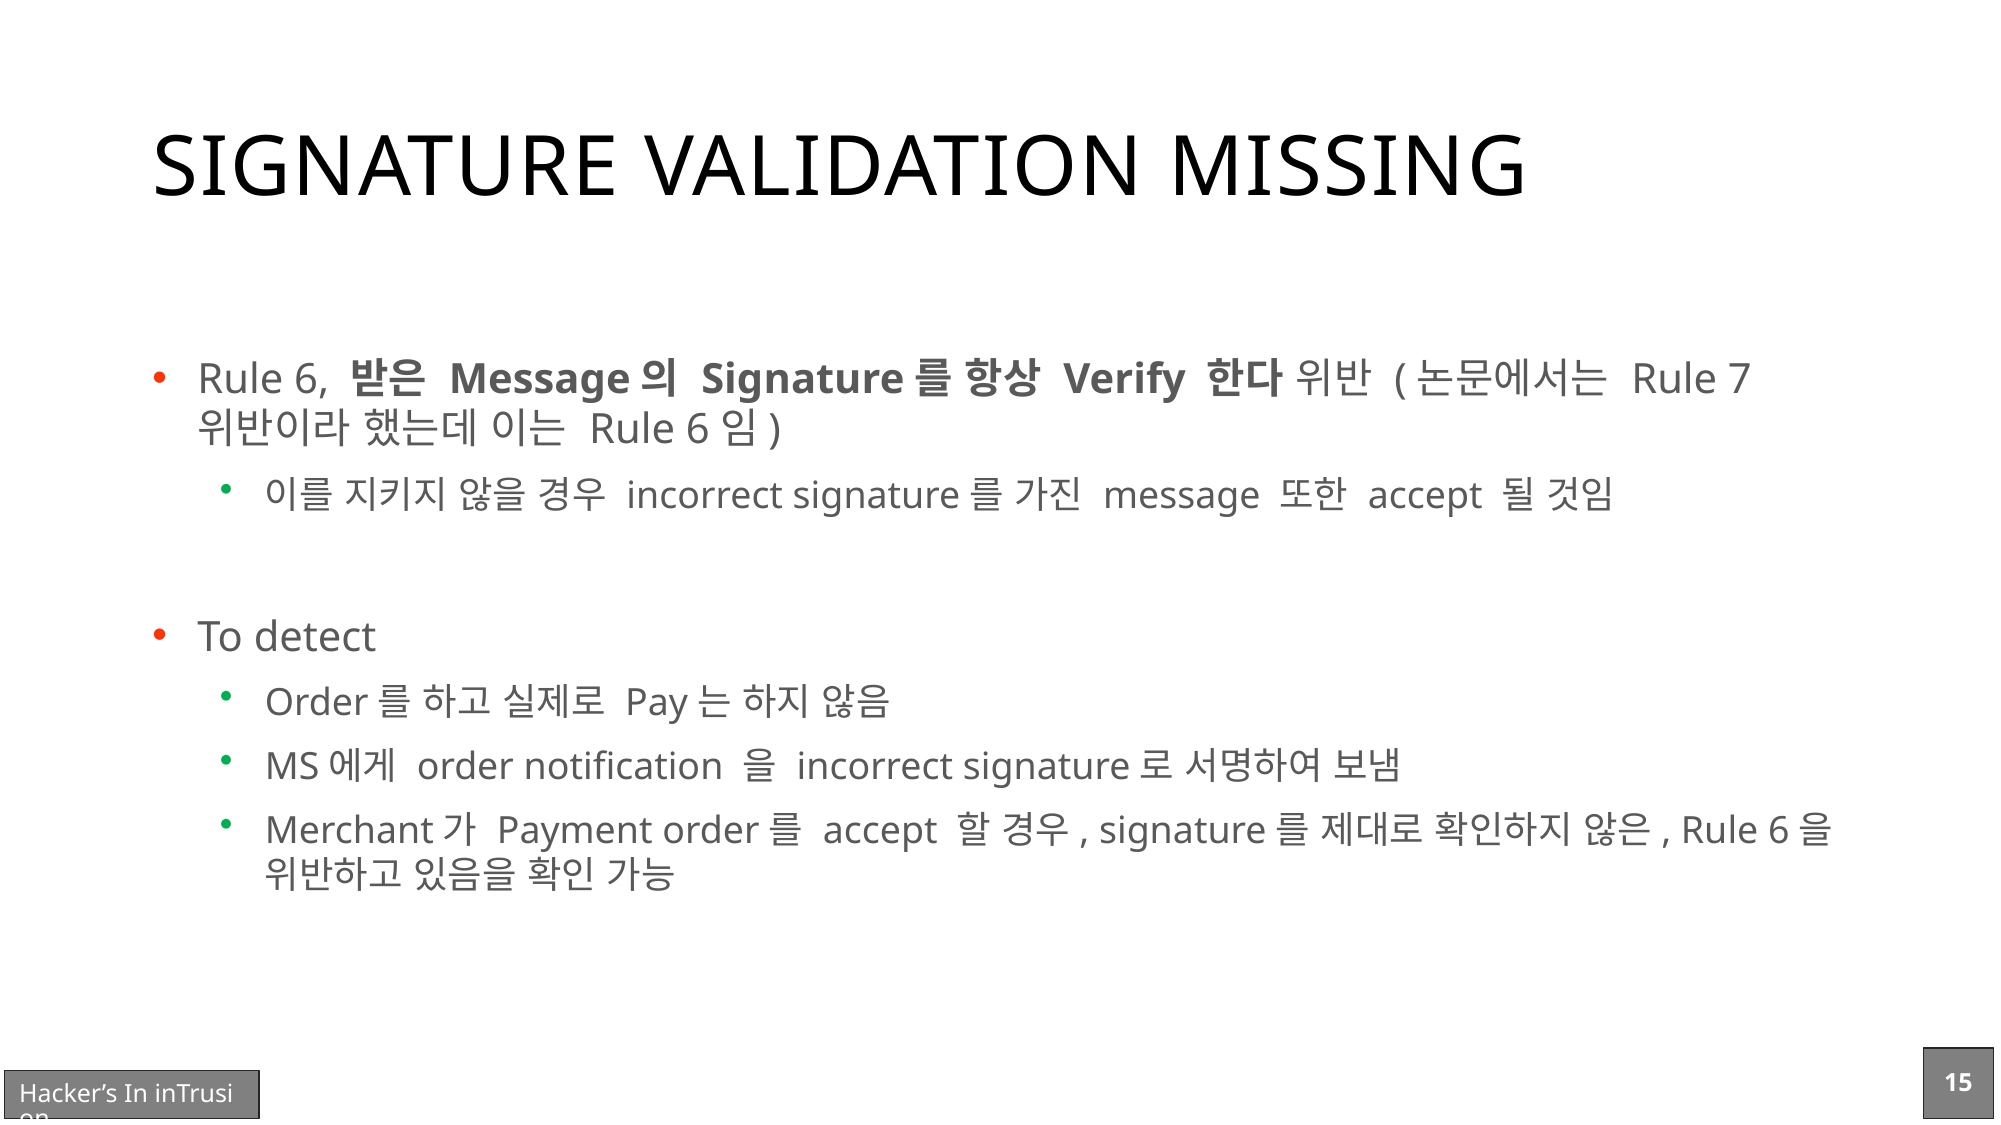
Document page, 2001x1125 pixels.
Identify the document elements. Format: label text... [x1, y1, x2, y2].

footer Hacker’s In inTrusion [4, 1070, 260, 1119]
slide_number 15 [1923, 1047, 1994, 1119]
title SIGNATURE VALIDATION MISSING [137, 59, 1863, 278]
list Rule 6, 받은 Message의 Signature를 항상 Verify 한다 위반 (논문에서는 Rule 7 위반이라 했는데 이는 Rule 6임) 이를 지키지 않을 경우 incorrect signature를 가진 message 또한 accept 될 것임 To detect Order를 하고 실제로 Pay는 하지 않음 MS에게 order notification 을 incorrect signature로 서명하여 보냄 Merchant가 Payment order를 accept 할 경우, signature를 제대로 확인하지 않은, Rule 6을 위반하고 있음을 확인 가능 [137, 299, 1863, 1065]
